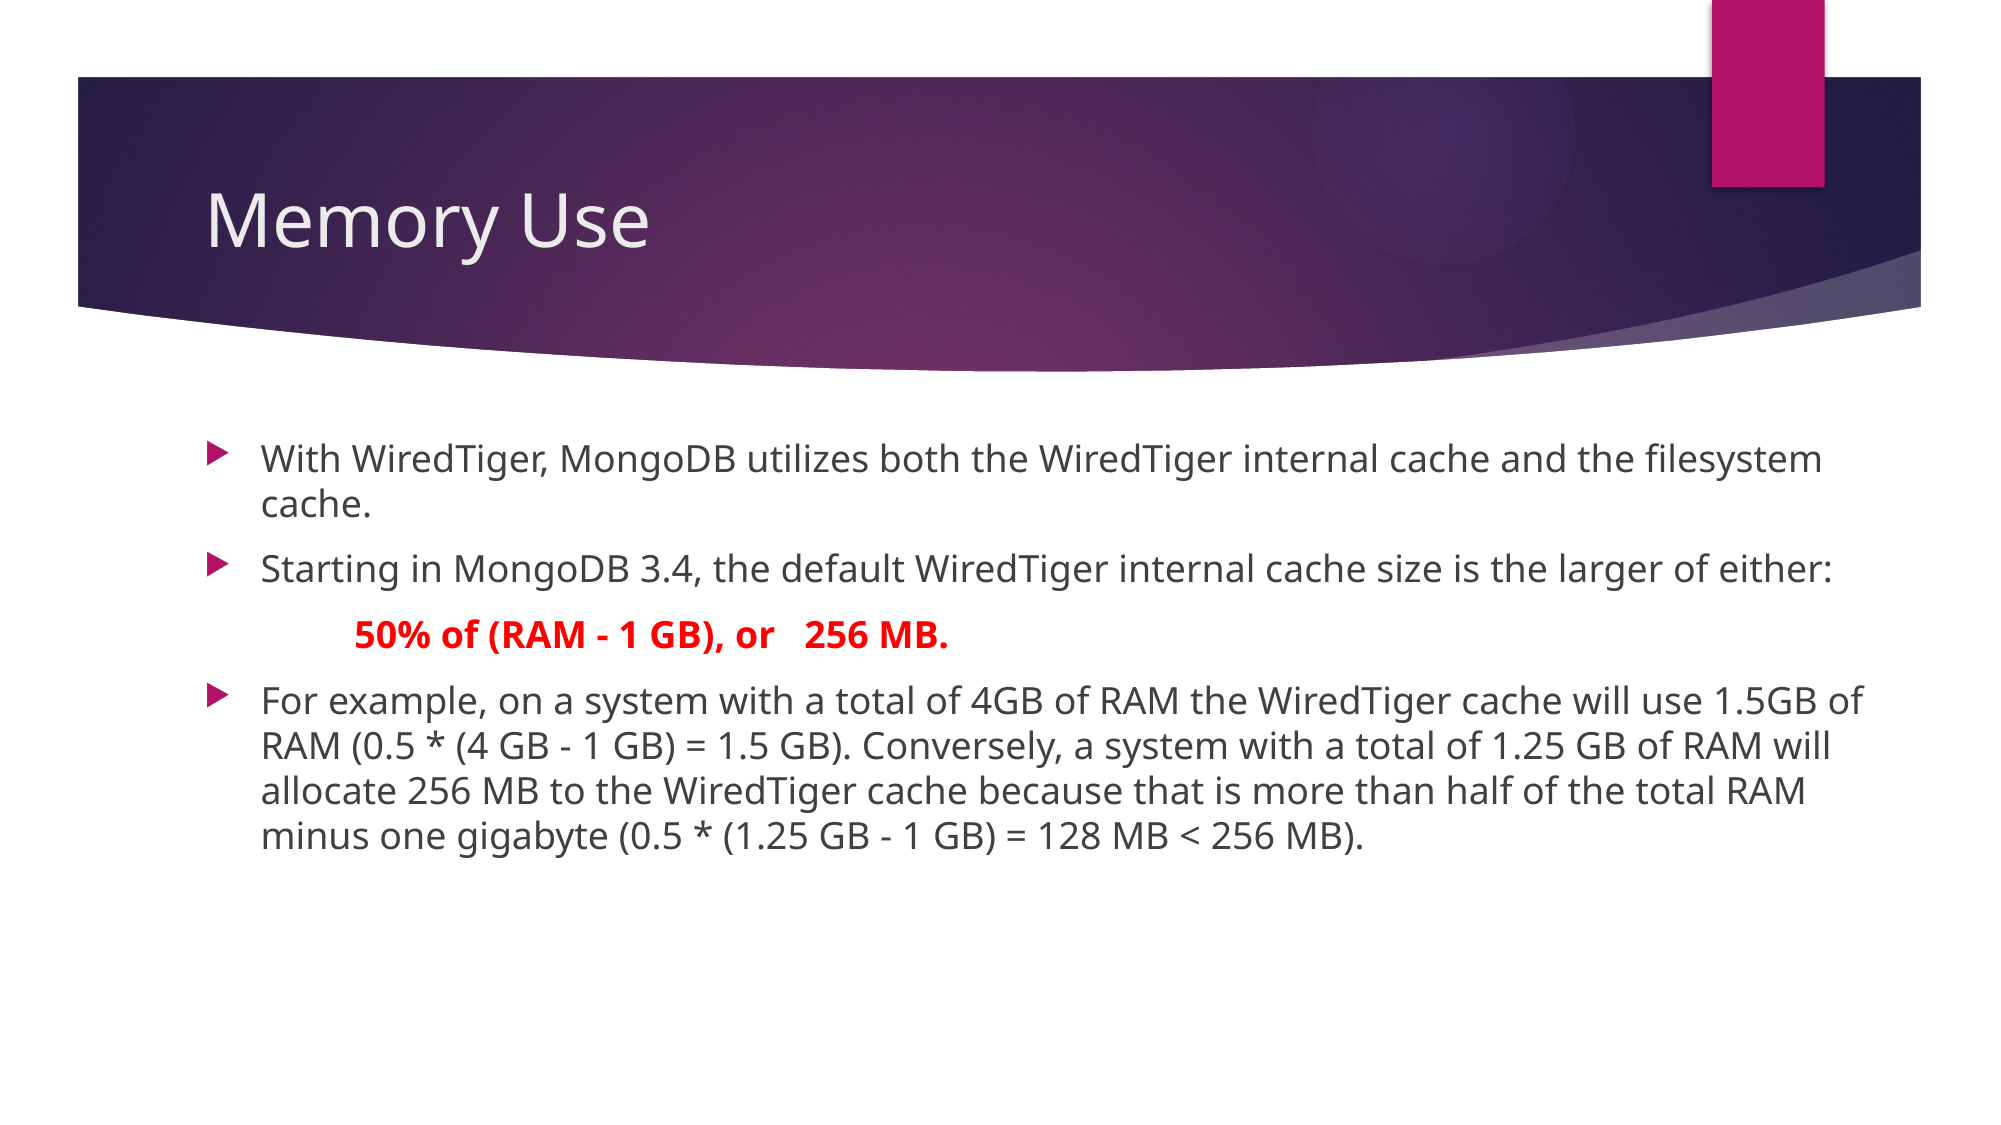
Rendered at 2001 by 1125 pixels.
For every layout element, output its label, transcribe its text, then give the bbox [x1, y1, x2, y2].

list With WiredTiger, MongoDB utilizes both the WiredTiger internal cache and the filesystem cache. Starting in MongoDB 3.4, the default WiredTiger internal cache size is the larger of either: 50% of (RAM - 1 GB), or 256 MB. For example, on a system with a total of 4GB of RAM the WiredTiger cache will use 1.5GB of RAM (0.5 * (4 GB - 1 GB) = 1.5 GB). Conversely, a system with a total of 1.25 GB of RAM will allocate 256 MB to the WiredTiger cache because that is more than half of the total RAM minus one gigabyte (0.5 * (1.25 GB - 1 GB) = 128 MB < 256 MB). [189, 427, 1895, 1060]
title Memory Use [189, 159, 1627, 276]
